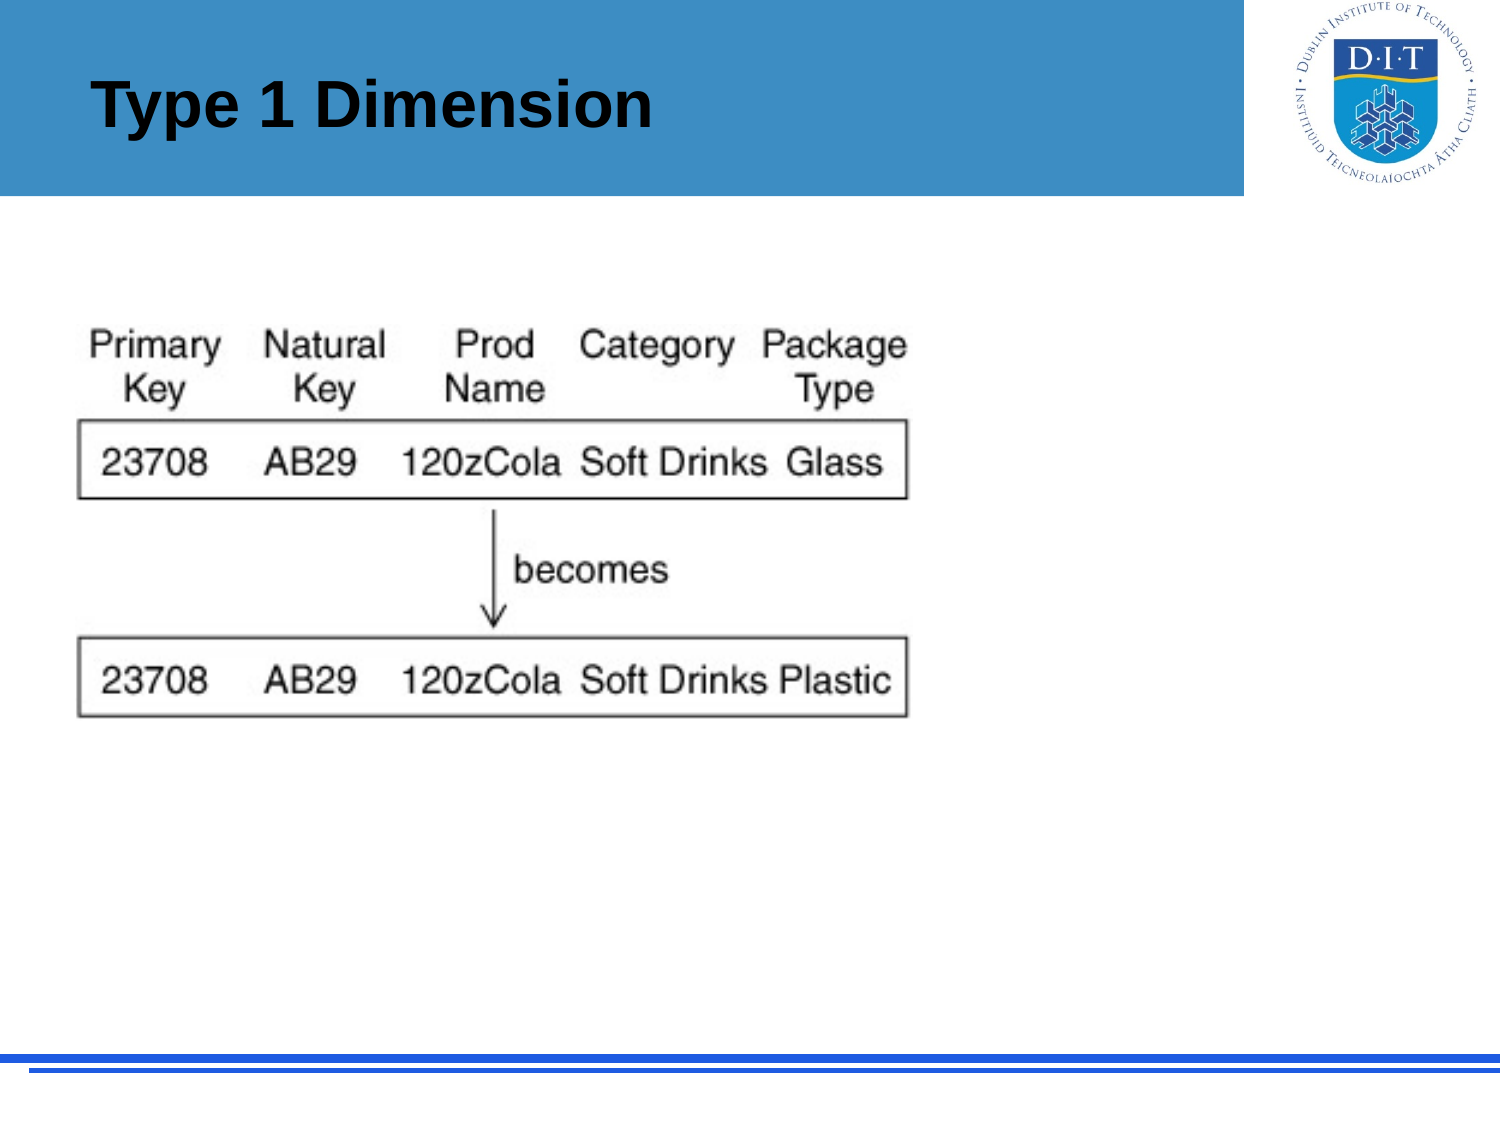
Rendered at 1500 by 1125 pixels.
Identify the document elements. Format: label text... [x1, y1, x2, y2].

picture [1293, 0, 1478, 185]
title Type 1 Dimension [74, 18, 1105, 182]
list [74, 324, 913, 721]
